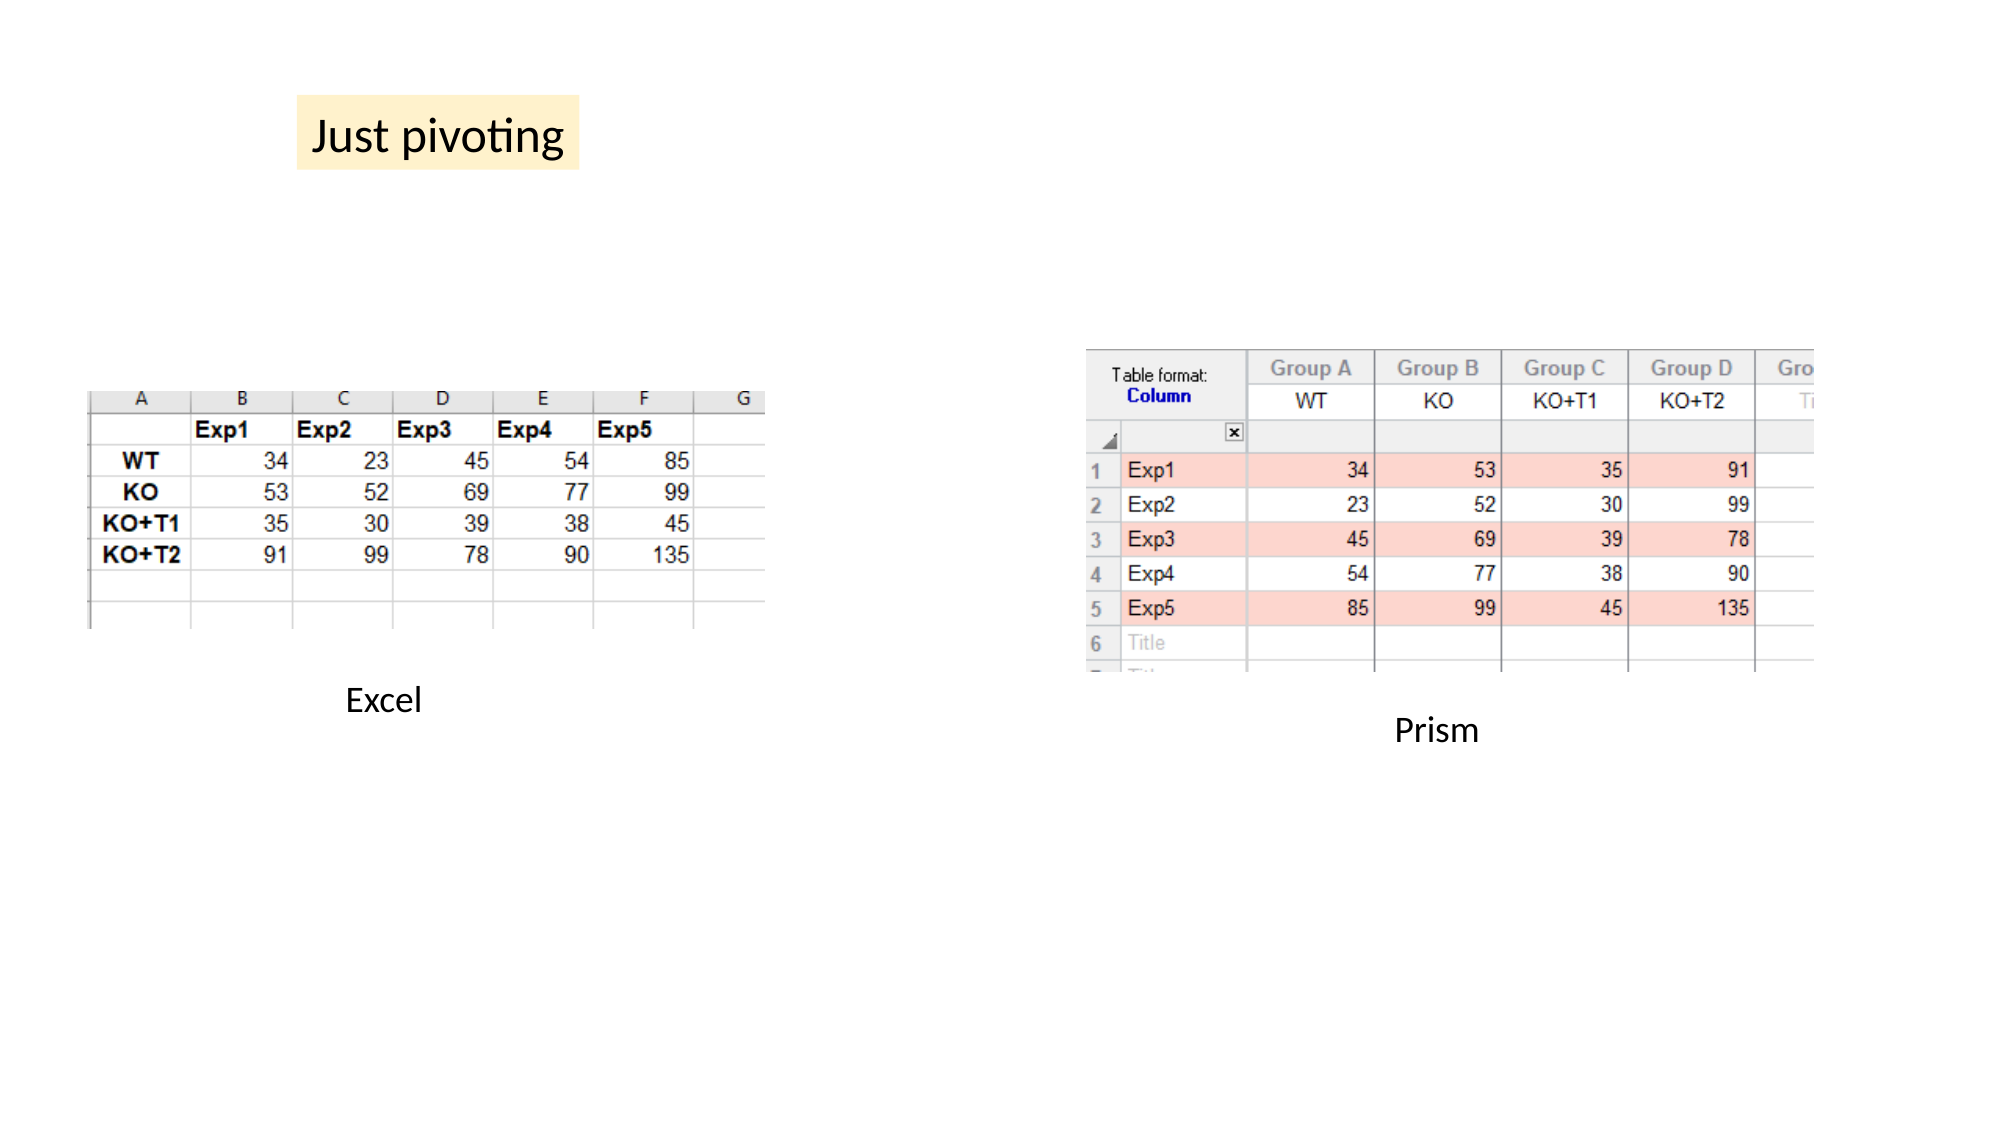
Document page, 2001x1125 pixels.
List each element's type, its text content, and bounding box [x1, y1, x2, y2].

text_box Just pivoting [296, 94, 580, 170]
picture [1086, 349, 1814, 672]
text_box Prism [1379, 698, 1496, 758]
picture [87, 391, 765, 629]
text_box Excel [330, 667, 438, 728]
